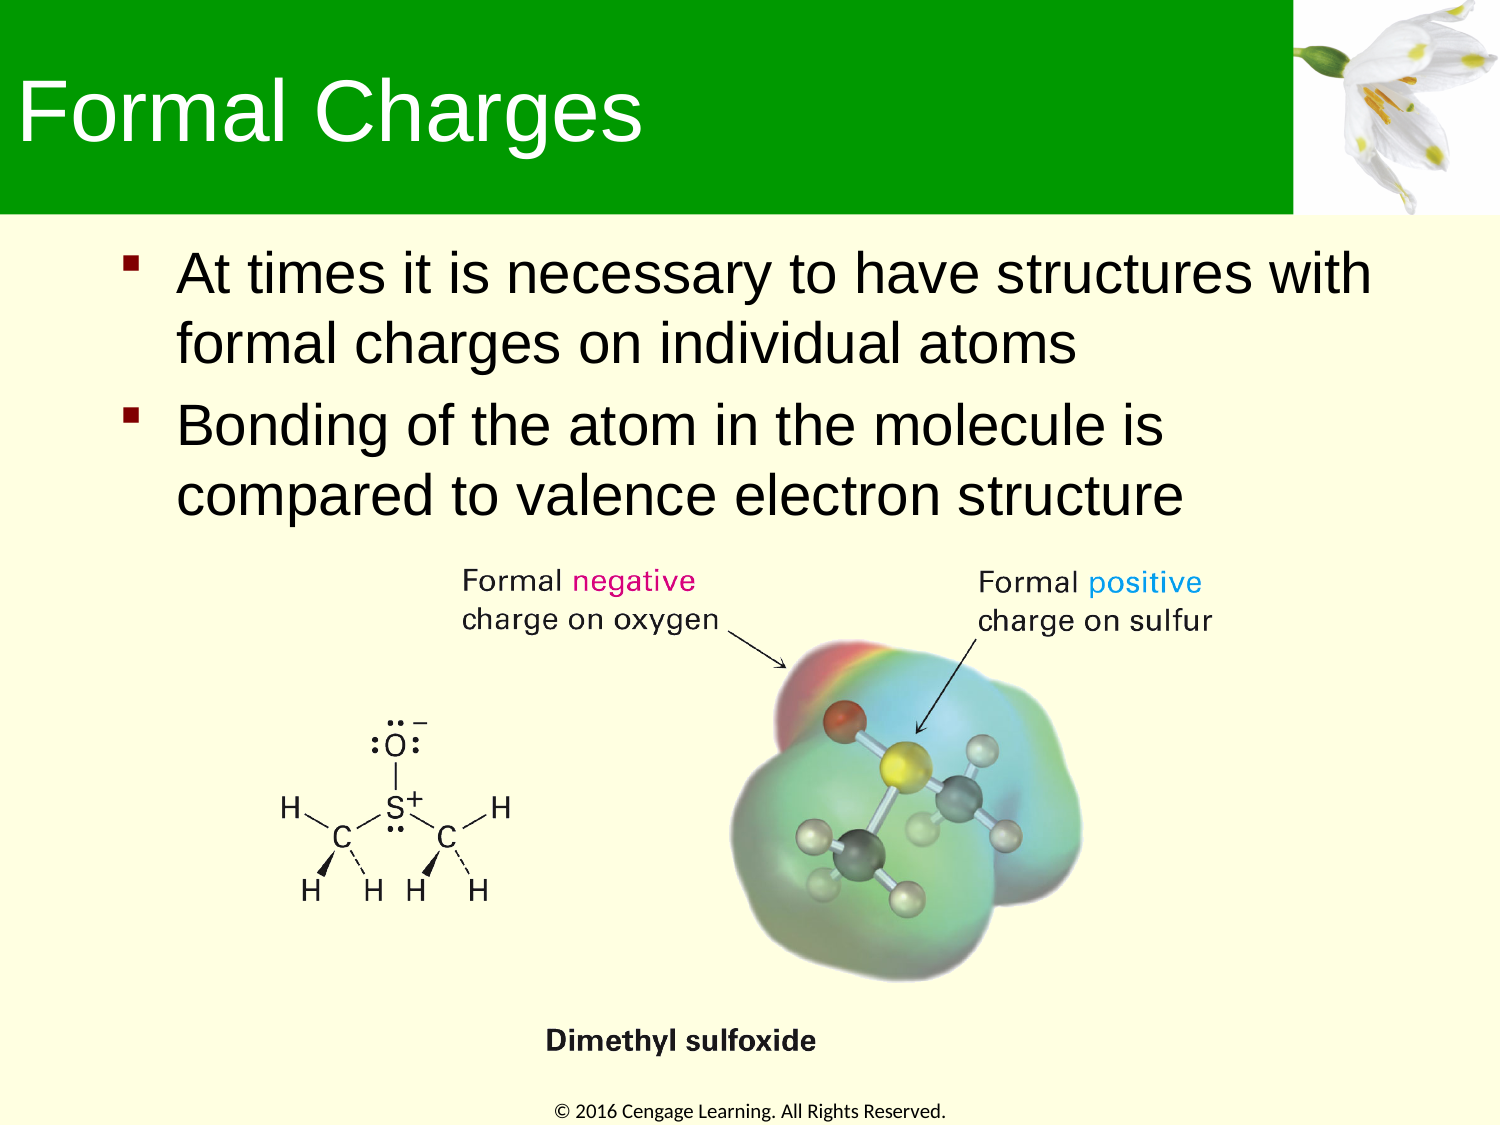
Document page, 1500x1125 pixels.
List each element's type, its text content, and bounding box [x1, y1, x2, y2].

picture [1293, 0, 1500, 215]
title Formal Charges [0, 0, 1288, 213]
list At times it is necessary to have structures with formal charges on individual atoms Bonding of the atom in the molecule is compared to valence electron structure [103, 227, 1450, 1065]
picture [278, 565, 1221, 1058]
